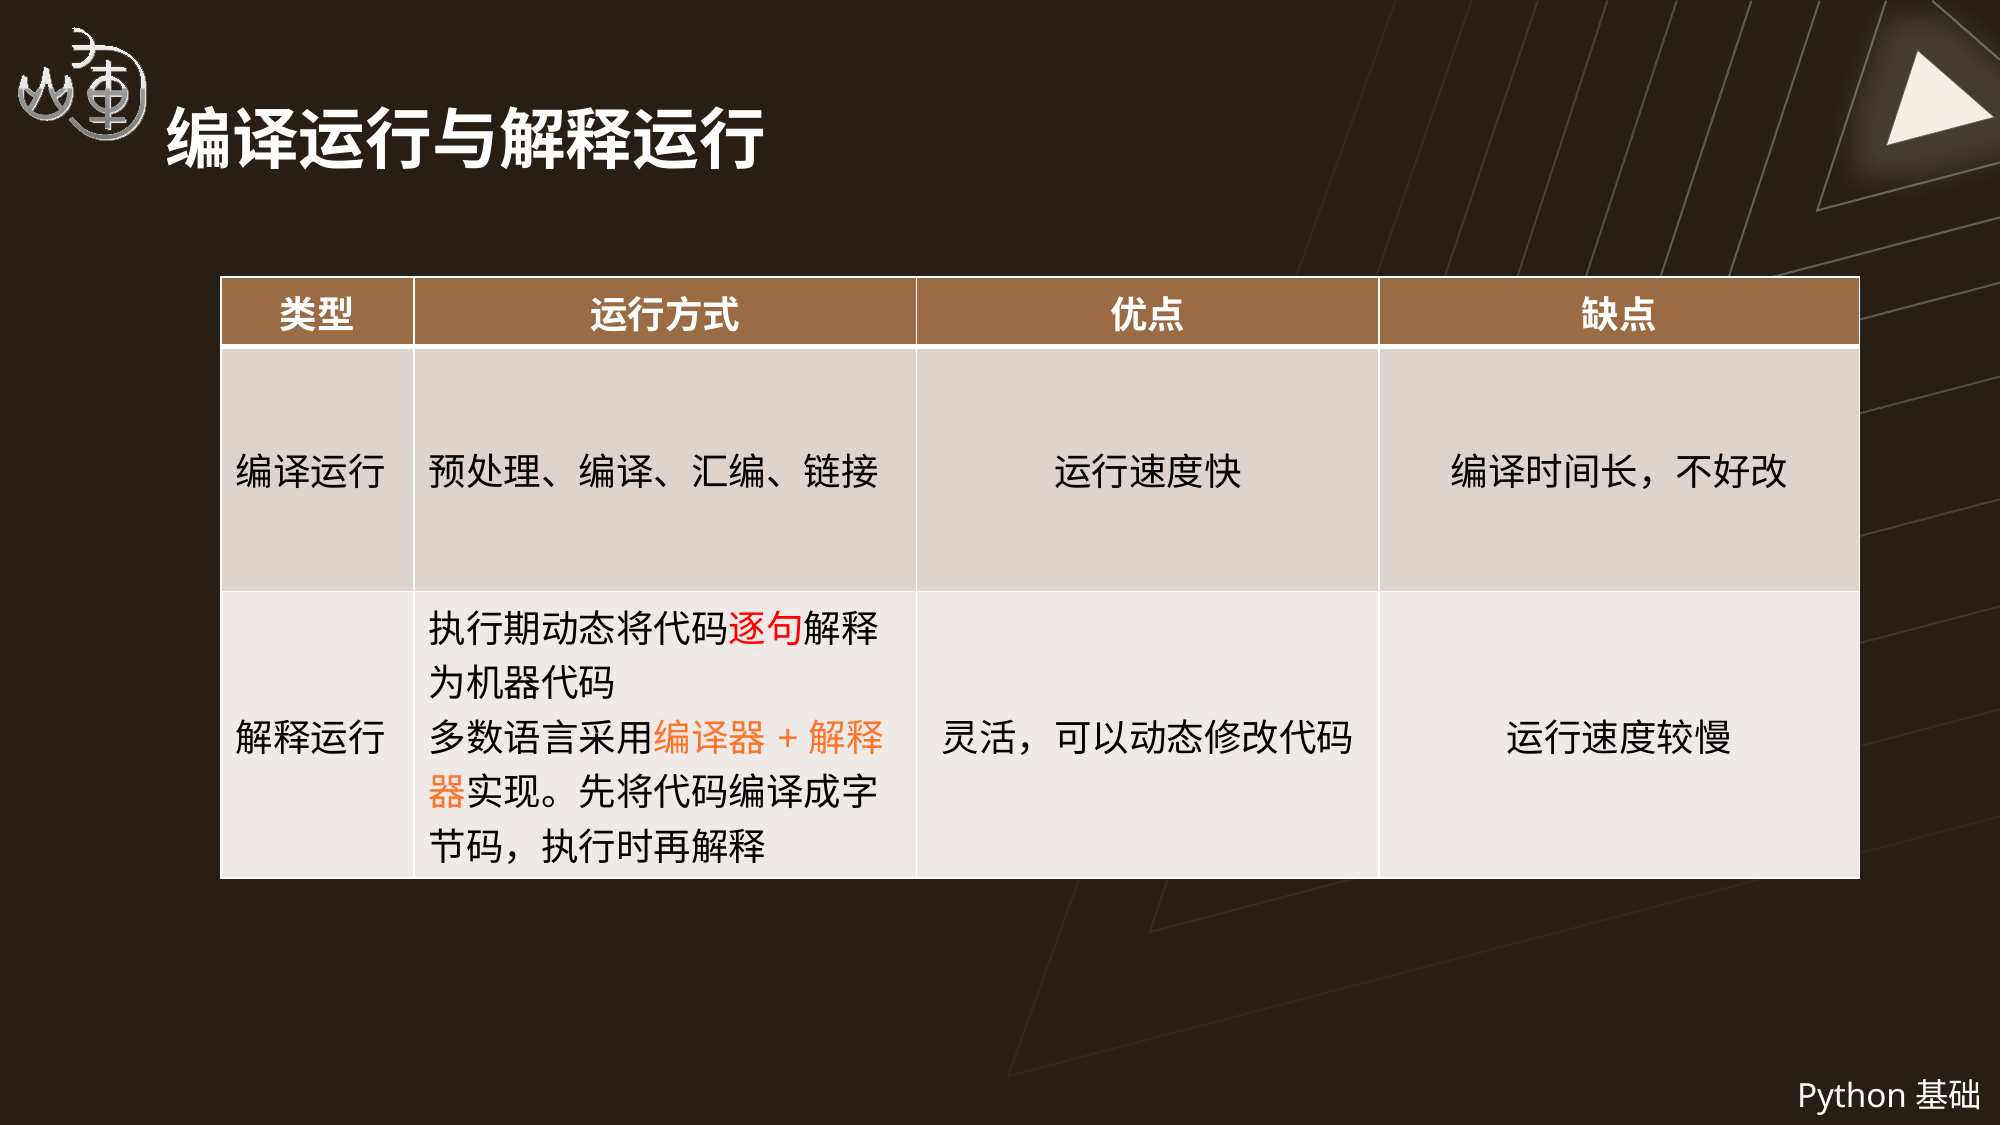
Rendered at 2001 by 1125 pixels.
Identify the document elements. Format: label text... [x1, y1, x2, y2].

table_header 缺点 [1380, 278, 1859, 344]
text_box Python基础 [1797, 1054, 2000, 1125]
title 编译运行与解释运行 [165, 59, 1886, 178]
table_cell 编译运行 [222, 349, 413, 591]
table_header 优点 [917, 278, 1378, 344]
table_cell 执行期动态将代码逐句解释为机器代码 多数语言采用编译器+解释器实现。先将代码编译成字节码，执行时再解释 [415, 592, 916, 877]
table_cell 编译时间长，不好改 [1380, 349, 1859, 591]
table_header 类型 [222, 278, 413, 344]
picture [16, 22, 149, 155]
table_header 运行方式 [415, 278, 916, 344]
table_cell 灵活，可以动态修改代码 [917, 592, 1378, 877]
table_cell 运行速度快 [917, 349, 1378, 591]
table_cell 运行速度较慢 [1380, 592, 1859, 877]
table_cell 解释运行 [222, 592, 413, 877]
table_cell 预处理、编译、汇编、链接 [415, 349, 916, 591]
